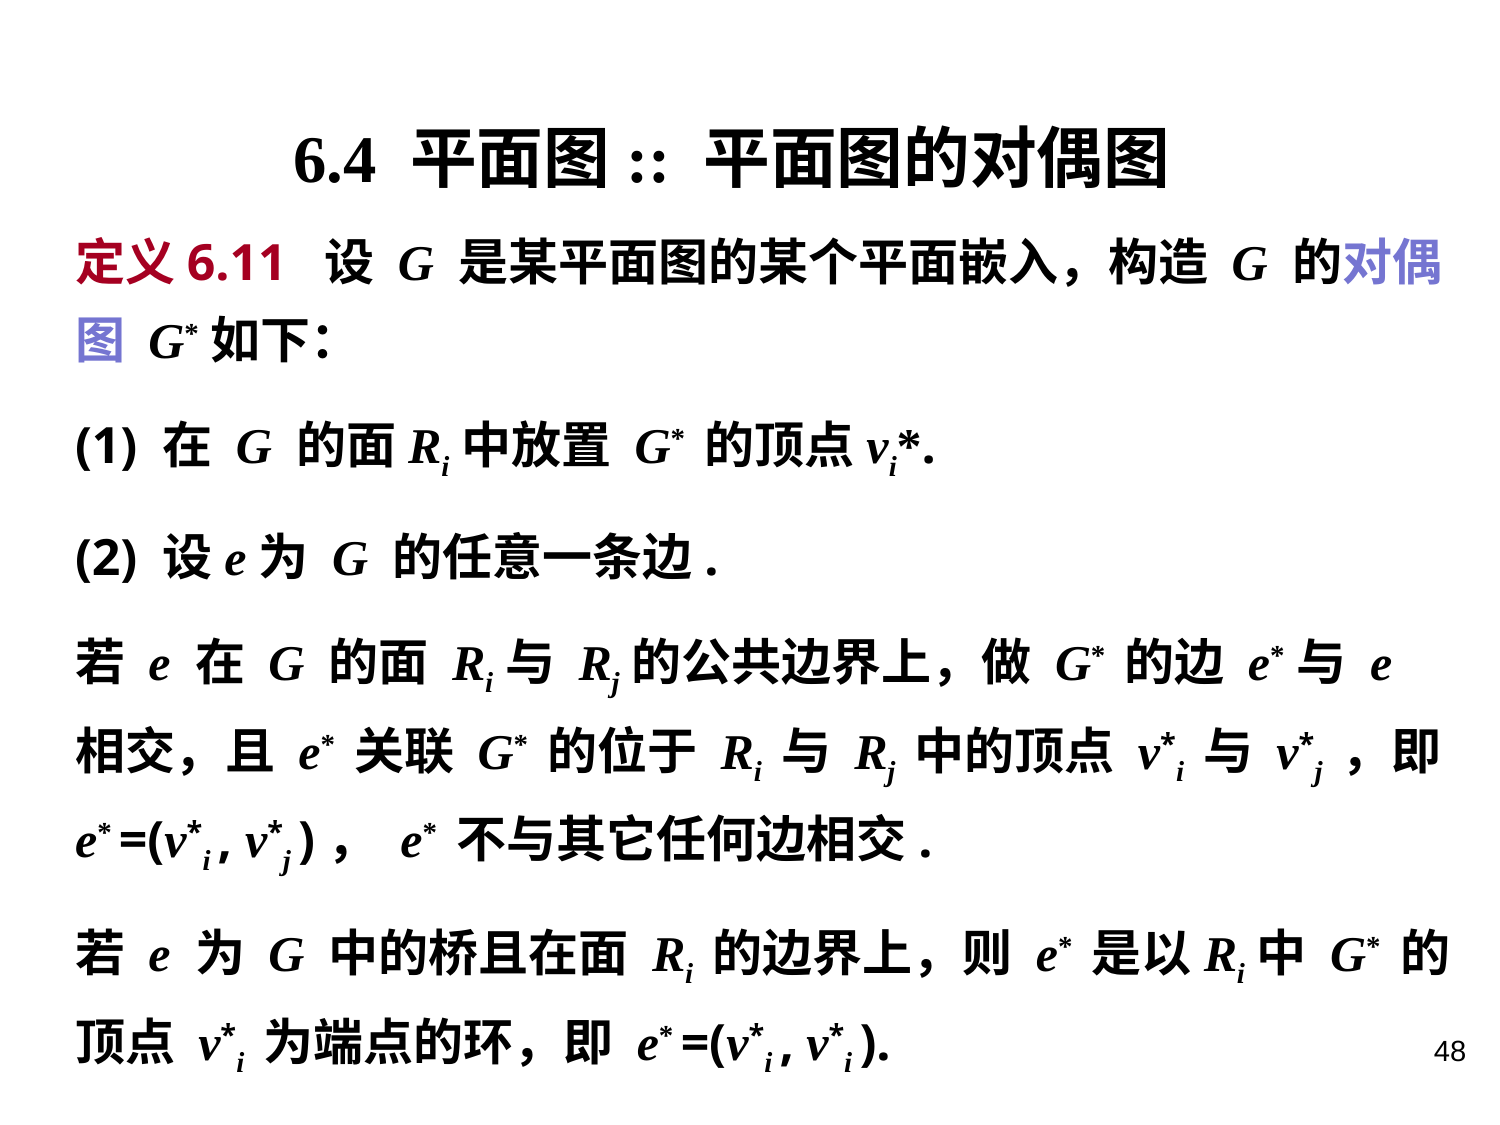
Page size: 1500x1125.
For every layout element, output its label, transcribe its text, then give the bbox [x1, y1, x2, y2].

text_box 6.4 平面图:: 平面图的对偶图 [293, 49, 1171, 204]
text_box 定义6.11 设 G 是某平面图的某个平面嵌入，构造 G 的对偶图 G*如下： (1) 在 G 的面Ri中放置 G* 的顶点vi*. (2) 设e为 G 的任意一条边. 若 e 在 G 的面 Ri与 Rj的公共边界上，做 G* 的边 e*与 e 相交，且 e* 关联 G* 的位于 Ri 与 Rj 中的顶点 v*i 与 v*j ，即e* =(v*i , v*j )， e* 不与其它任何边相交. 若 e 为 G 中的桥且在面 Ri 的边界上，则 e* 是以Ri中 G* 的顶点 v*i 为端点的环，即 e* =(v*i , v*i ). [75, 212, 1450, 1050]
text_box 48 [1374, 1025, 1482, 1104]
